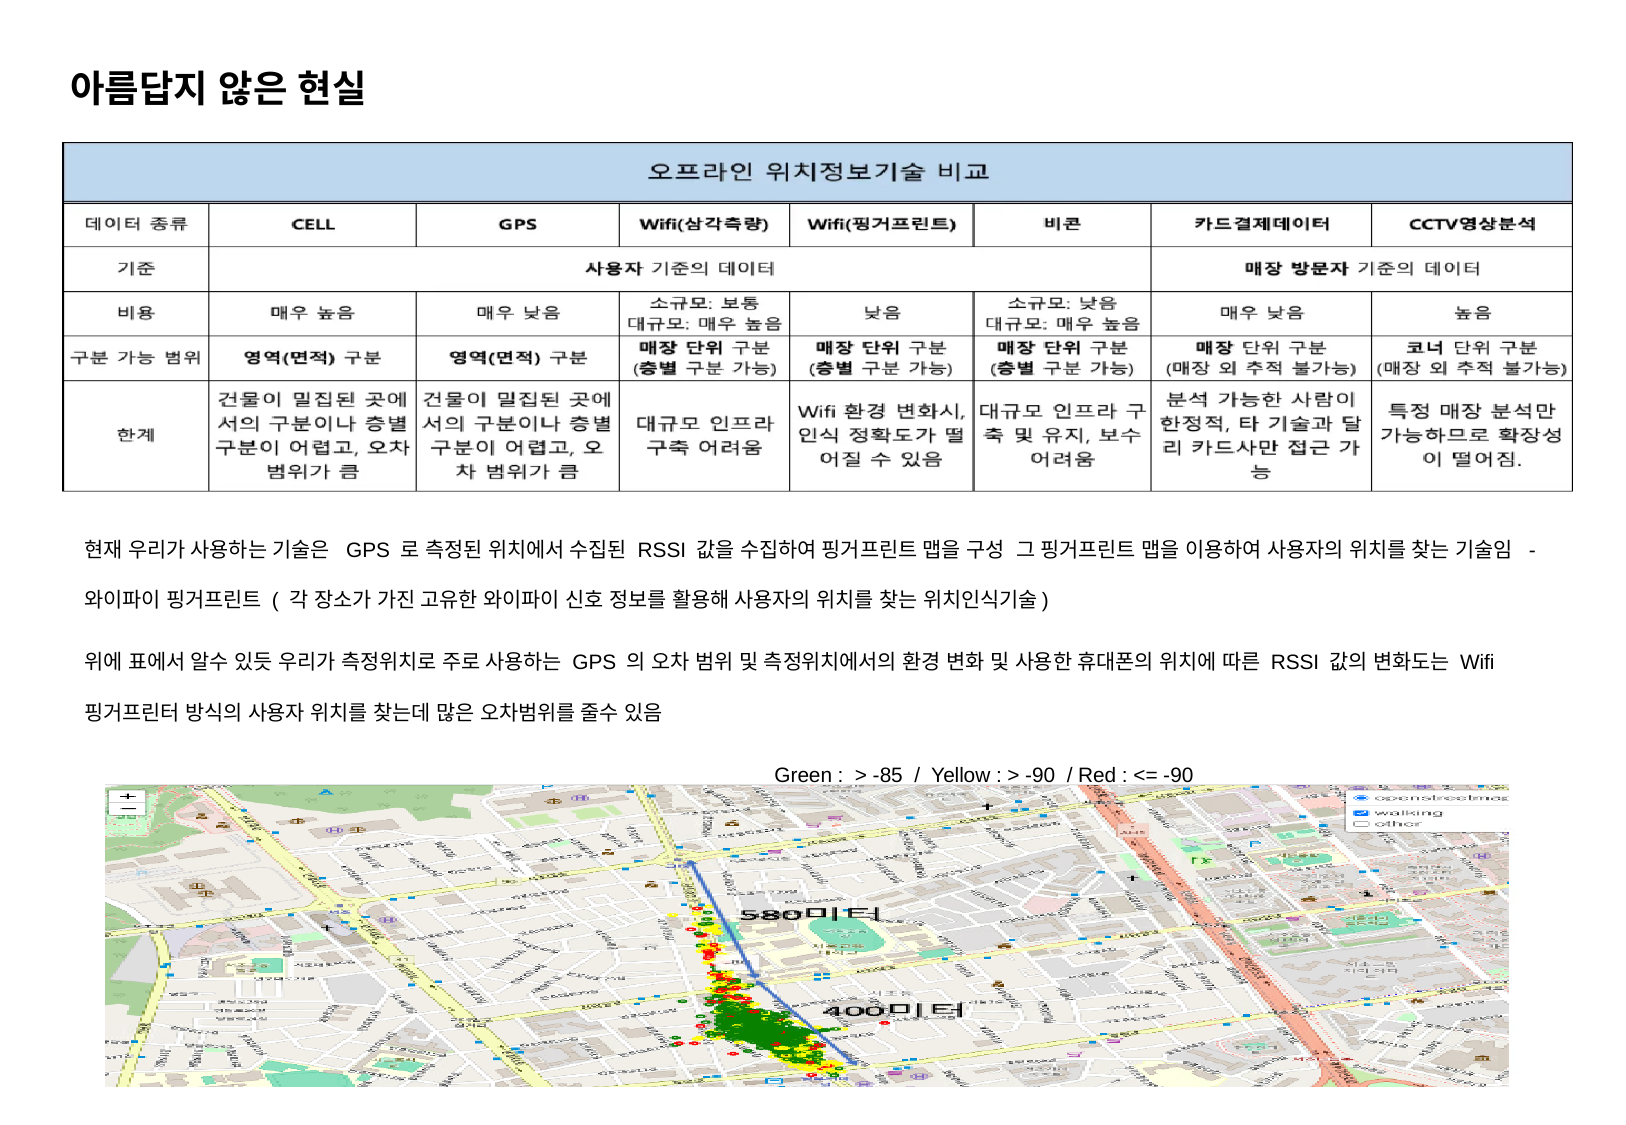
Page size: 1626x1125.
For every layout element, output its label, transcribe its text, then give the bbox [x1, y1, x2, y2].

picture [105, 784, 1516, 1087]
title 아름답지 않은 현실 [55, 57, 1574, 116]
text_box 현재 우리가 사용하는 기술은 GPS 로 측정된 위치에서 수집된 RSSI 값을 수집하여 핑거프린트 맵을 구성 그 핑거프린트 맵을 이용하여 사용자의 위치를 찾는 기술임 - 와이파이 핑거프린트 ( 각 장소가 가진 고유한 와이파이 신호 정보를 활용해 사용자의 위치를 찾는 위치인식기술) 위에 표에서 알수 있듯 우리가 측정위치로 주로 사용하는 GPS 의 오차 범위 및 측정위치에서의 환경 변화 및 사용한 휴대폰의 위치에 따른 RSSI 값의 변화도는 Wifi 핑거프린터 방식의 사용자 위치를 찾는데 많은 오차범위를 줄수 있음 Green : > -85 / Yellow : > -90 / Red : <= -90 [69, 516, 1574, 794]
picture [42, 116, 1625, 505]
